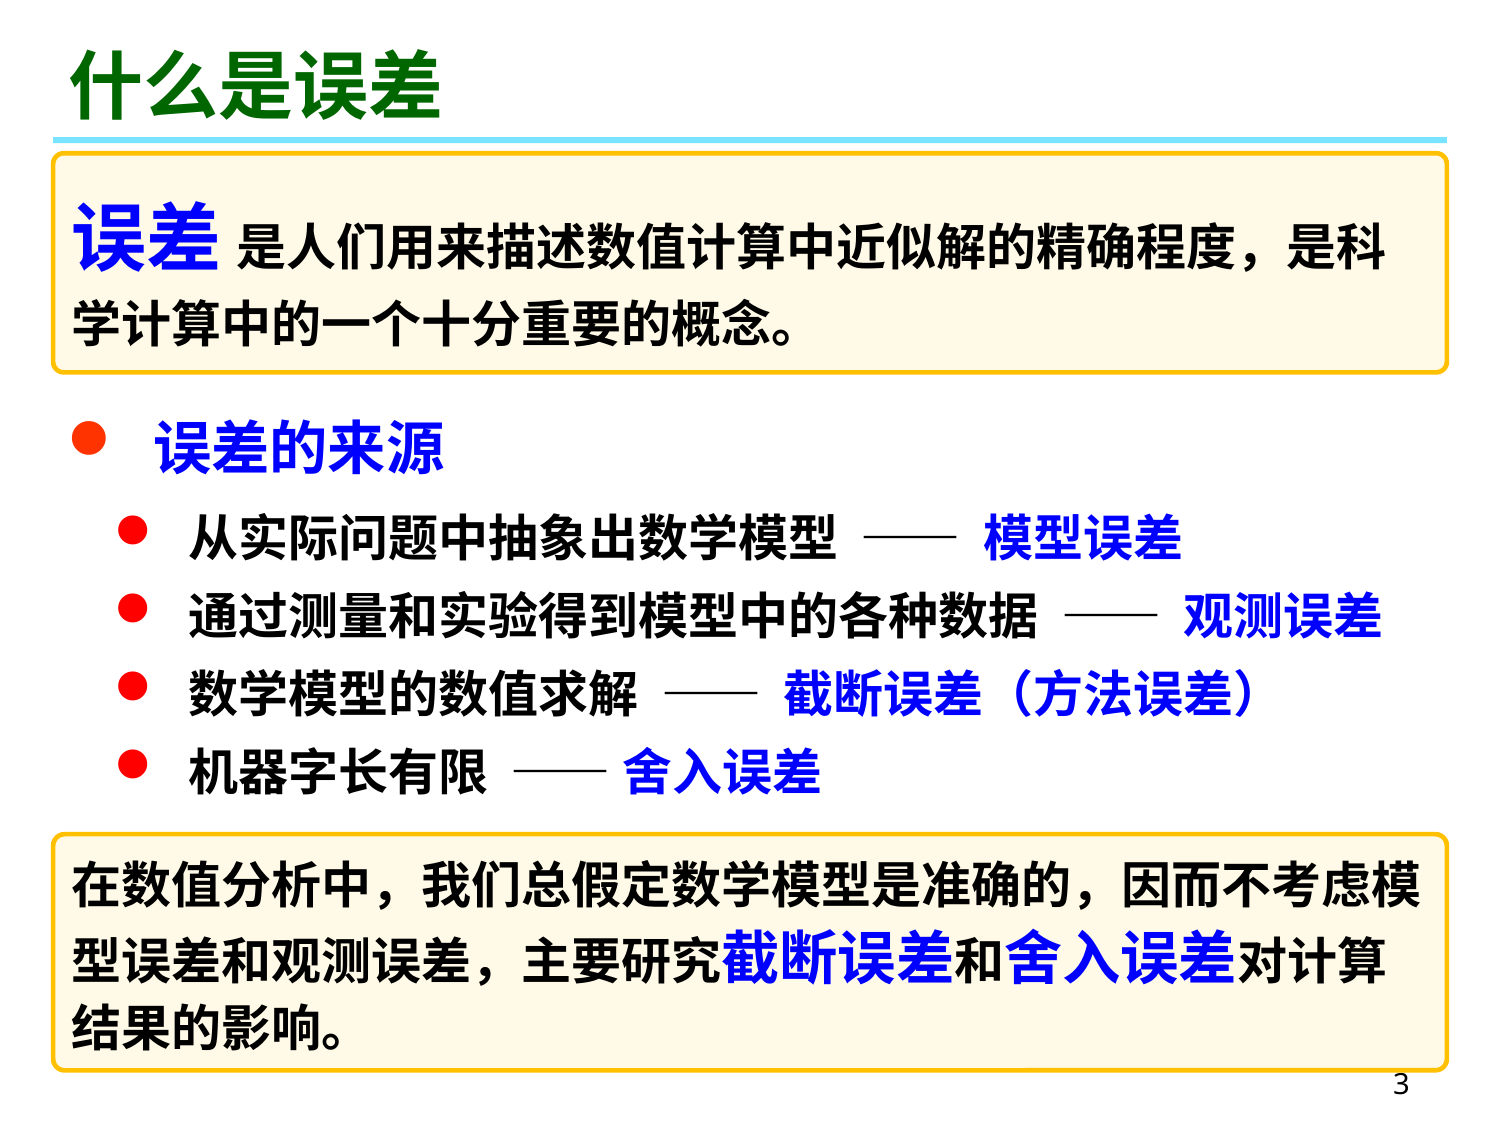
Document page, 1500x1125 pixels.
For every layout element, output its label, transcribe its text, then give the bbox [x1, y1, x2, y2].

text_box 误差 是人们用来描述数值计算中近似解的精确程度，是科学计算中的一个十分重要的概念。 [53, 153, 1447, 373]
slide_number 3 [1112, 1071, 1425, 1113]
text_box 误差的来源 [53, 389, 1429, 489]
text_box 在数值分析中，我们总假定数学模型是准确的，因而不考虑模型误差和观测误差，主要研究截断误差和舍入误差对计算结果的影响。 [53, 834, 1447, 1071]
title 什么是误差 [53, 0, 691, 137]
text_box 从实际问题中抽象出数学模型 —— 模型误差 通过测量和实验得到模型中的各种数据 —— 观测误差 数学模型的数值求解 —— 截断误差（方法误差） 机器字长有限 —— 舍入误差 [100, 481, 1447, 808]
